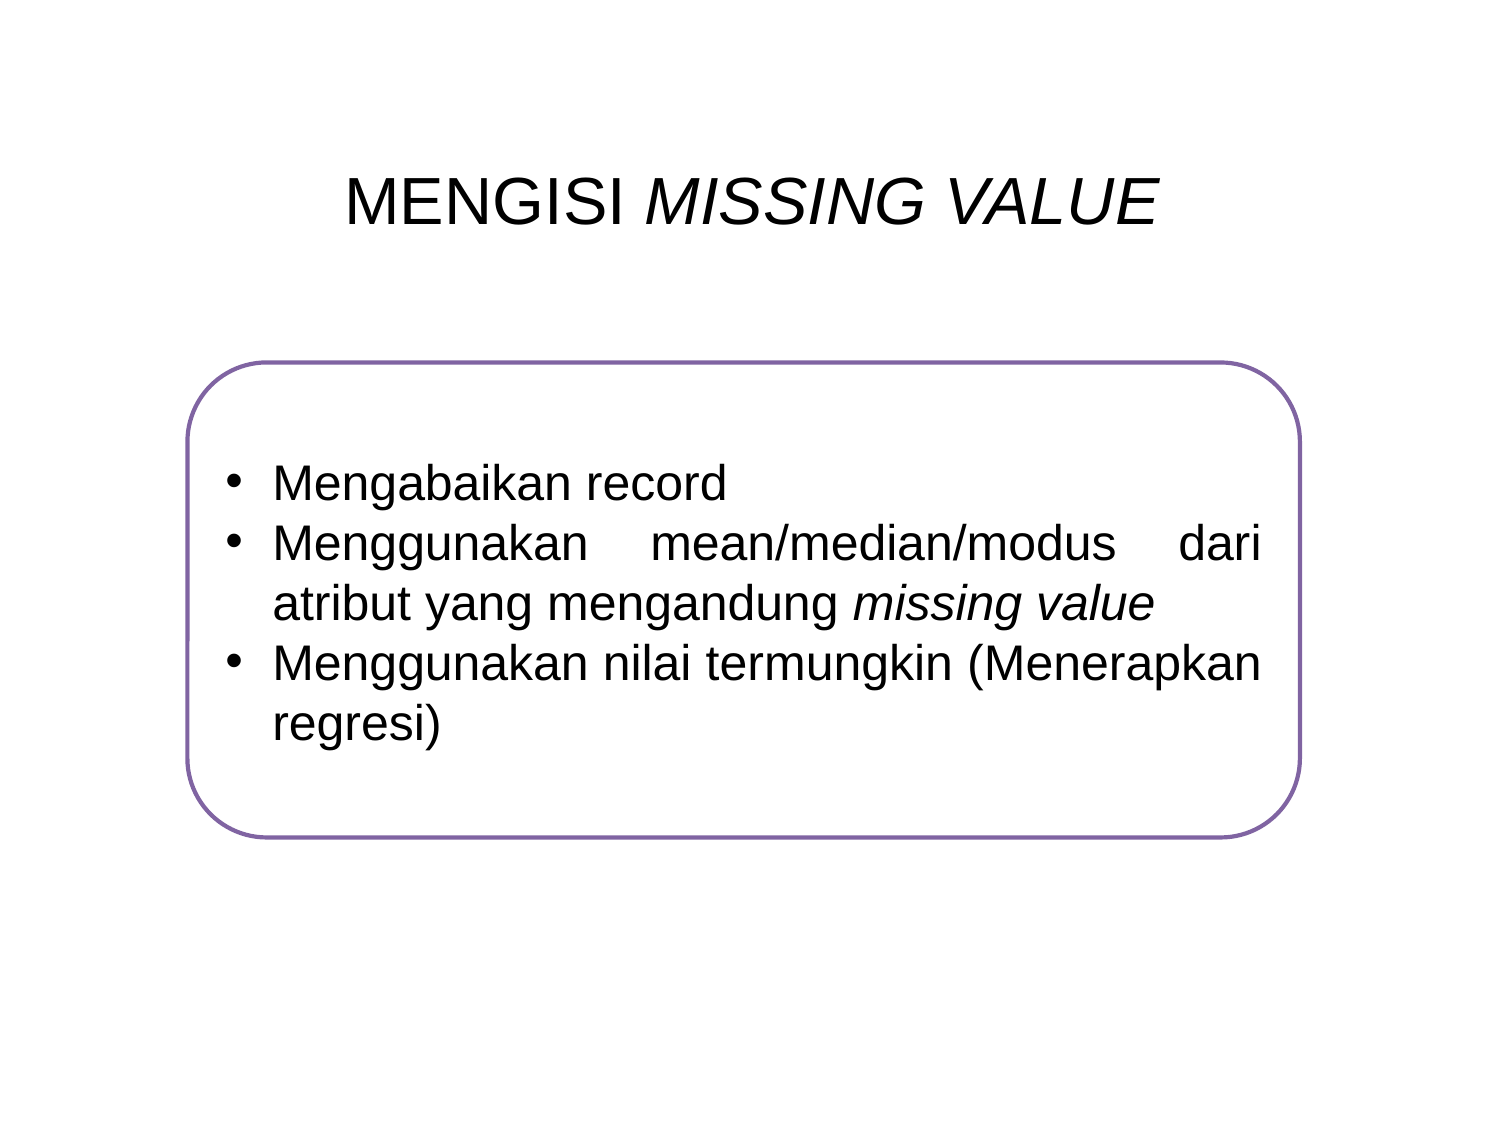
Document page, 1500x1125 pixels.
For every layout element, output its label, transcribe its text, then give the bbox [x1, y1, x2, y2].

title MENGISI MISSING VALUE [77, 141, 1428, 255]
text_box Mengabaikan record Menggunakan mean/median/modus dari atribut yang mengandung missing value Menggunakan nilai termungkin (Menerapkan regresi) [185, 360, 1303, 840]
